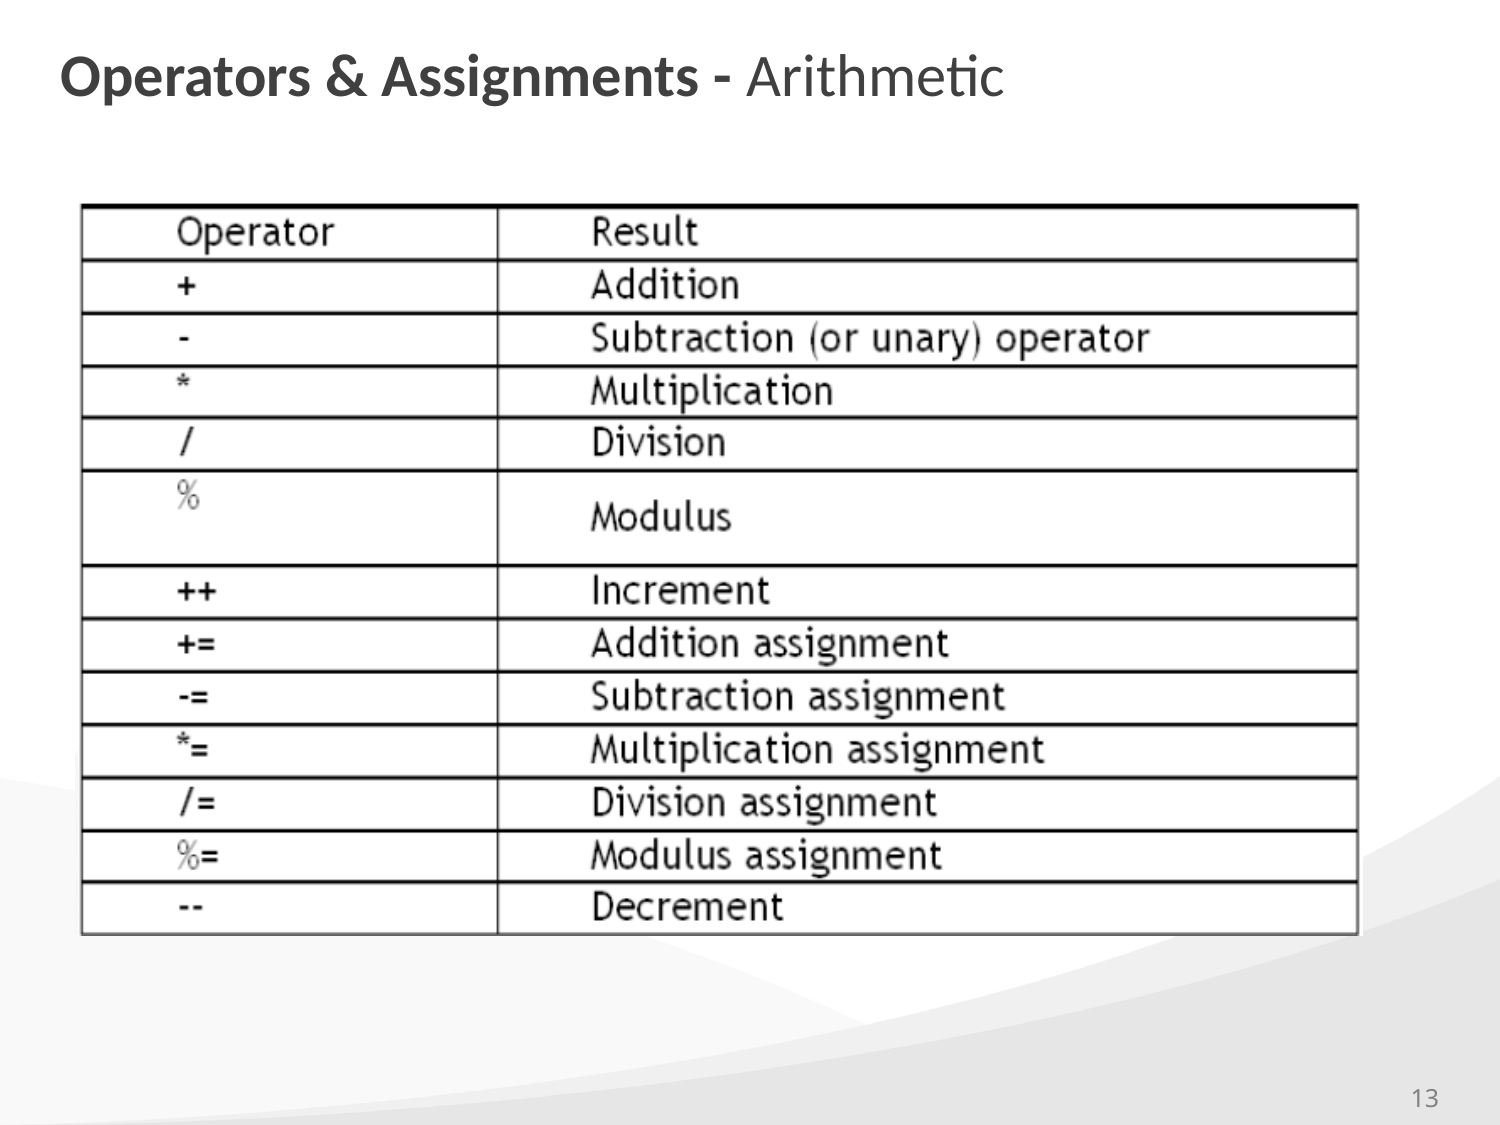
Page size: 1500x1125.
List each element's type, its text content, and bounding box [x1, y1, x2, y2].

picture [0, 0, 1500, 1125]
title Operators & Assignments - Arithmetic [45, 24, 1450, 120]
